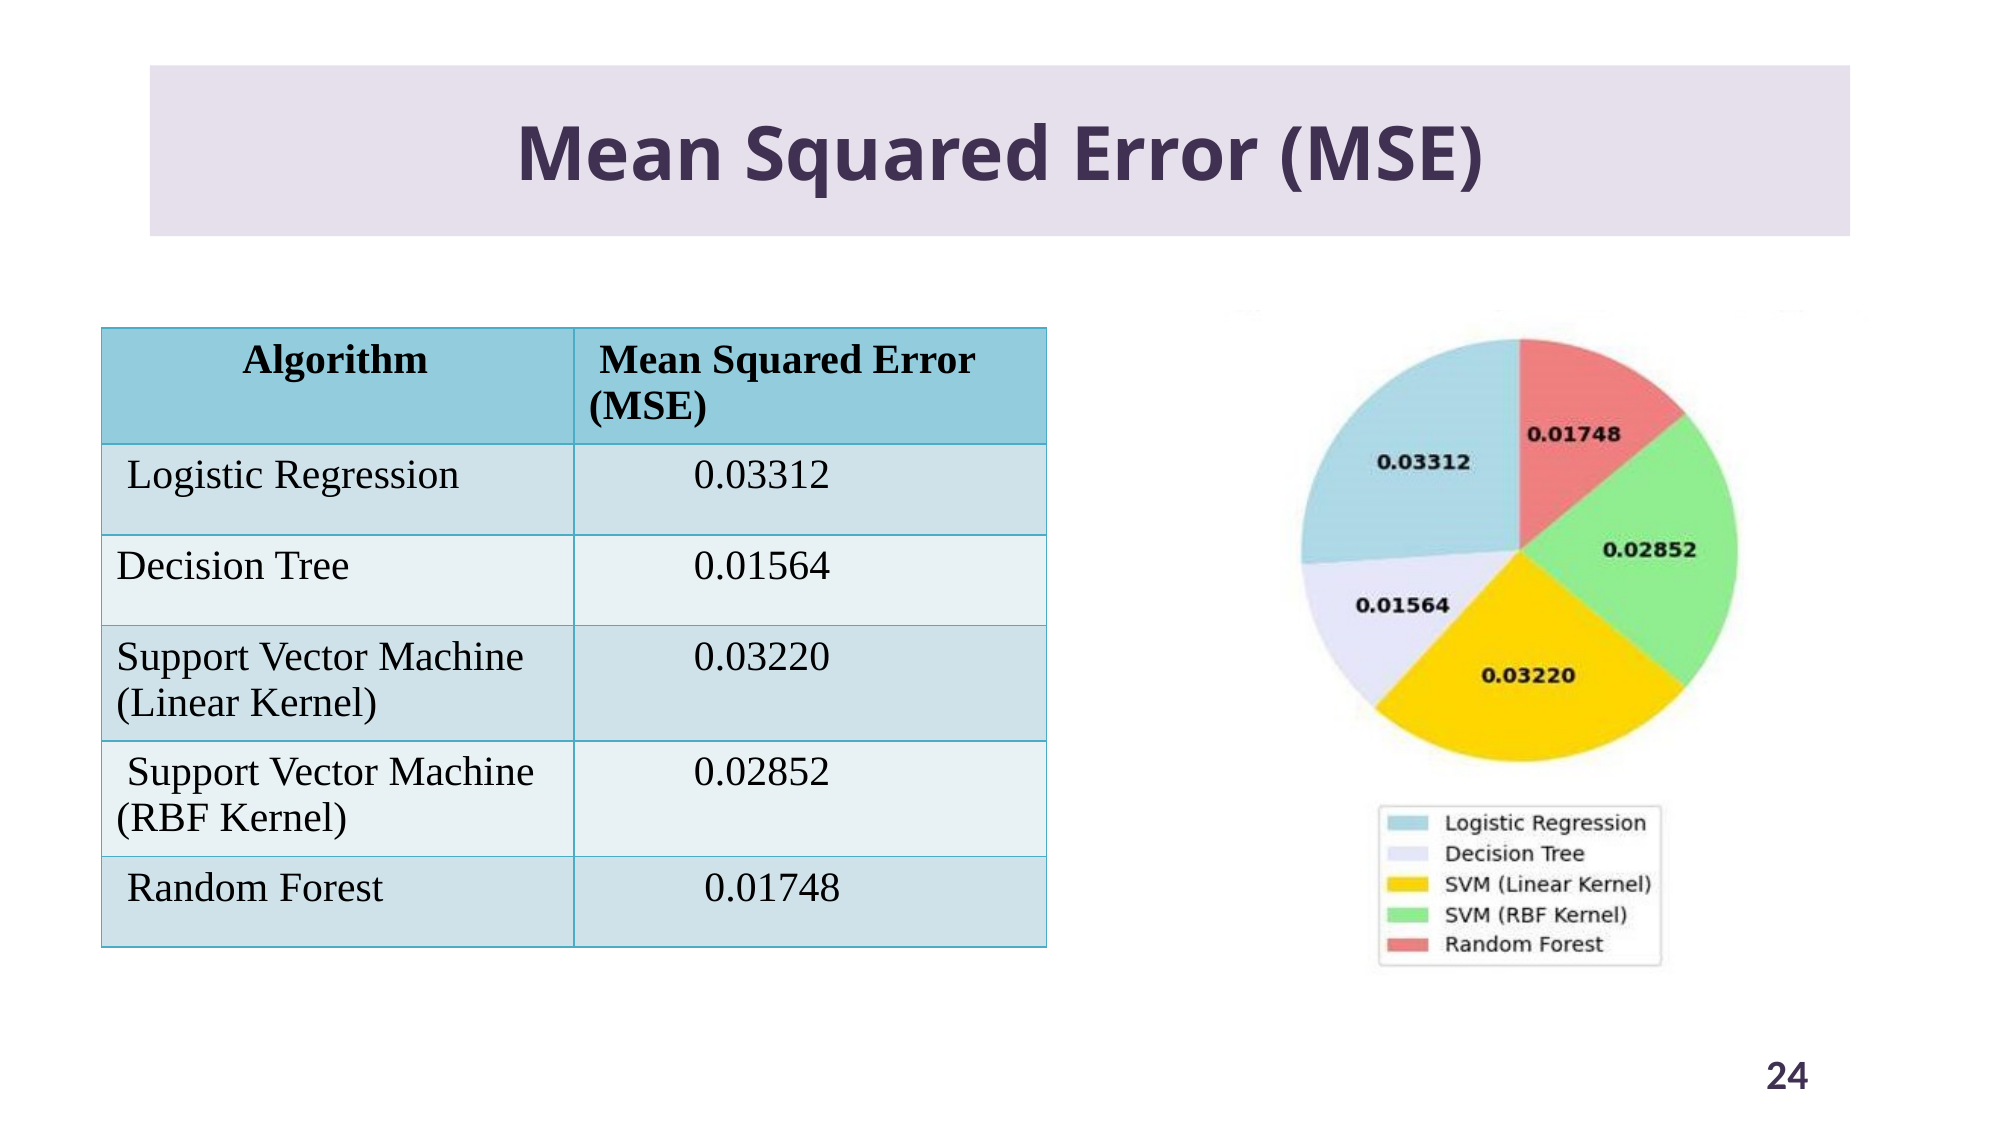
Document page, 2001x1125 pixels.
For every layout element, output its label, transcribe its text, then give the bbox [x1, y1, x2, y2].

table_cell Random Forest [102, 857, 573, 946]
footer 24 [1679, 1042, 1896, 1103]
table_cell 0.01748 [575, 857, 1046, 946]
table_cell 0.03312 [575, 445, 1046, 534]
table_cell Decision Tree [102, 536, 573, 625]
table_cell 0.01564 [575, 536, 1046, 625]
table_cell 0.02852 [575, 742, 1046, 856]
table_header Algorithm [102, 329, 573, 443]
list [38, 236, 2000, 1089]
table_cell Support Vector Machine (RBF Kernel) [102, 742, 573, 856]
table_header Mean Squared Error (MSE) [575, 329, 1046, 443]
picture [1091, 310, 1938, 984]
table_cell 0.03220 [575, 626, 1046, 740]
table_cell Support Vector Machine (Linear Kernel) [102, 626, 573, 740]
title Mean Squared Error (MSE) [149, 65, 1851, 236]
table_cell Logistic Regression [102, 445, 573, 534]
